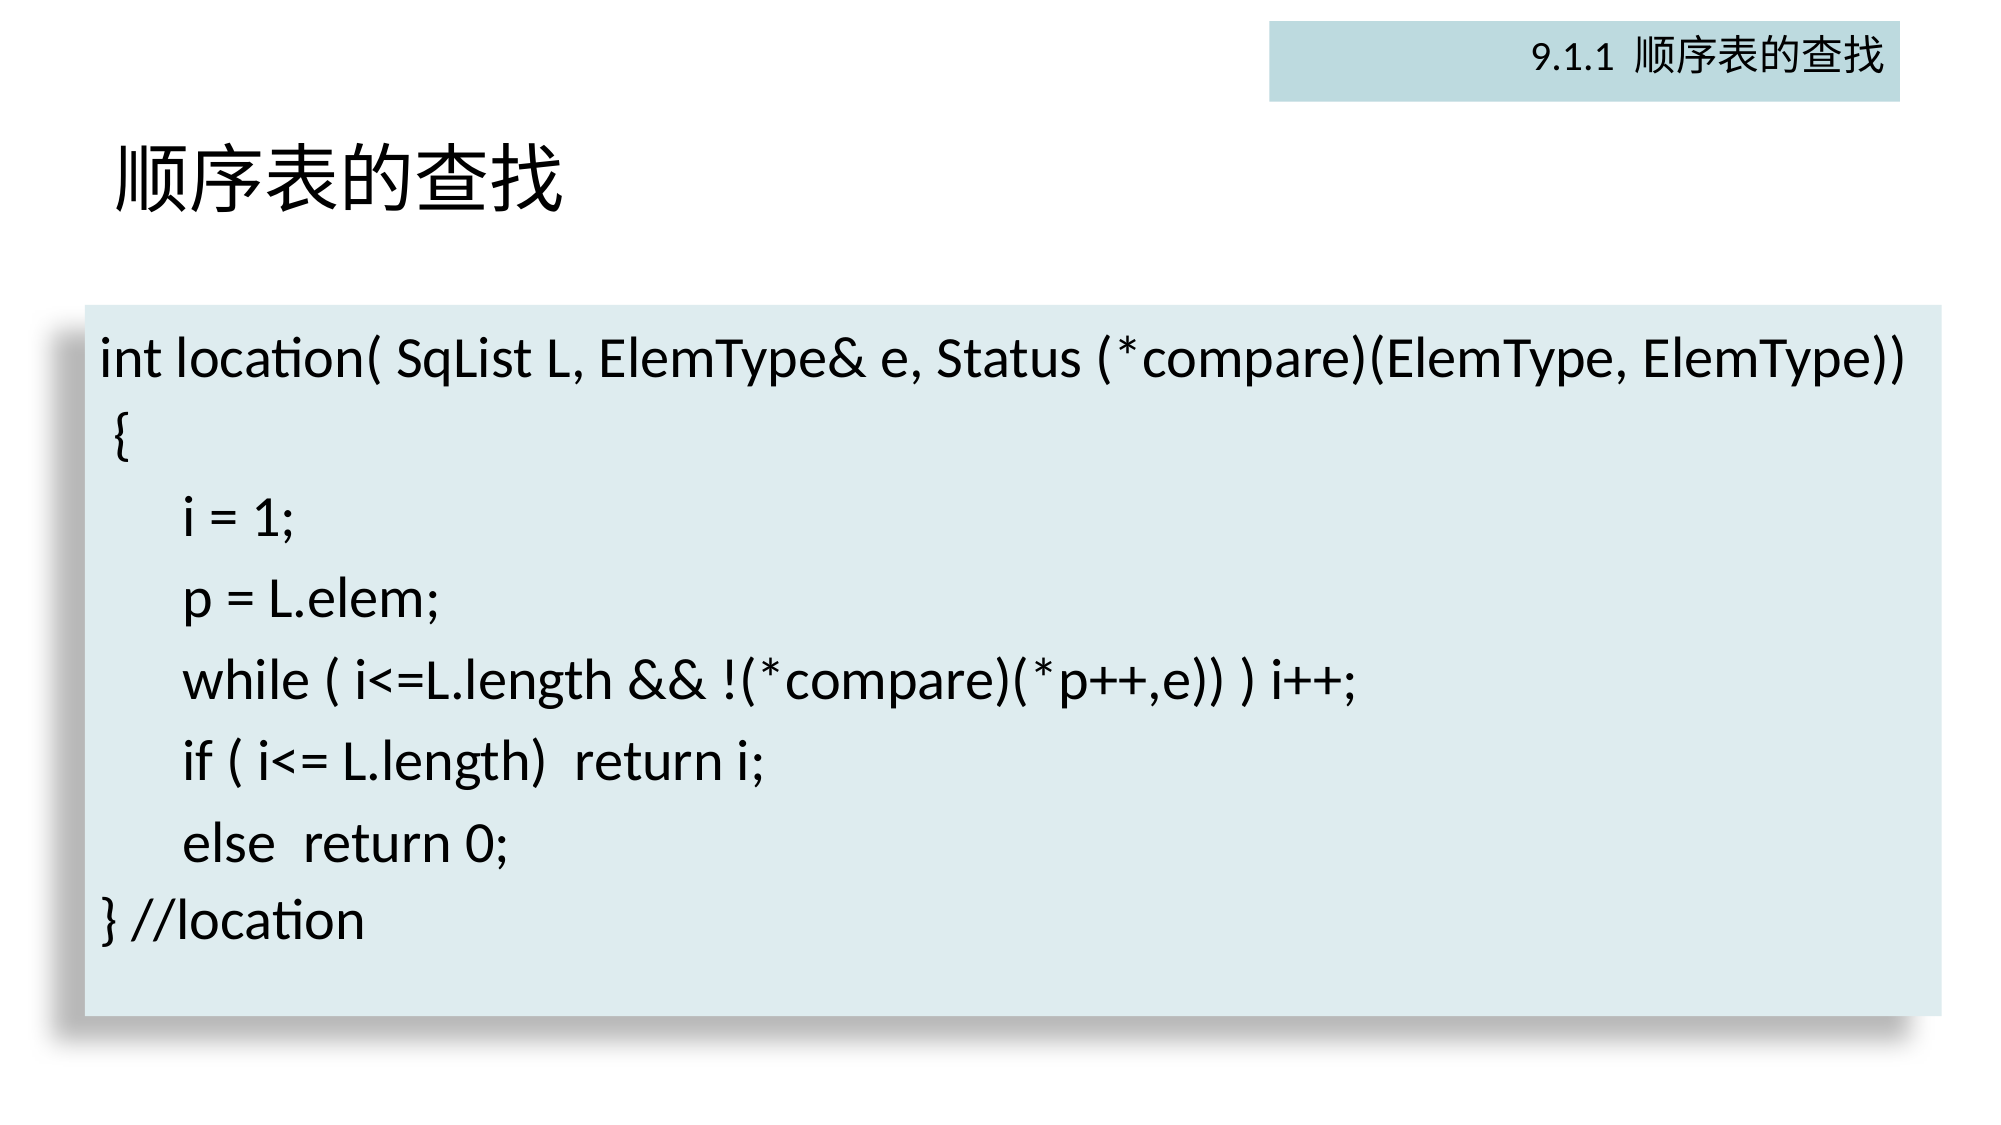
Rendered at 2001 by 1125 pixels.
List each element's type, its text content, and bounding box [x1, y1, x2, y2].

list 9.1.1 顺序表的查找 [1269, 21, 1900, 102]
text_box int location( SqList L, ElemType& e, Status (*compare)(ElemType, ElemType)) { i = 1; p = L.elem; while ( i<=L.length && !(*compare)(*p++,e)) ) i++; if ( i<= L.length) return i; else return 0; } //location [83, 303, 1944, 1018]
title 顺序表的查找 [99, 120, 1900, 233]
